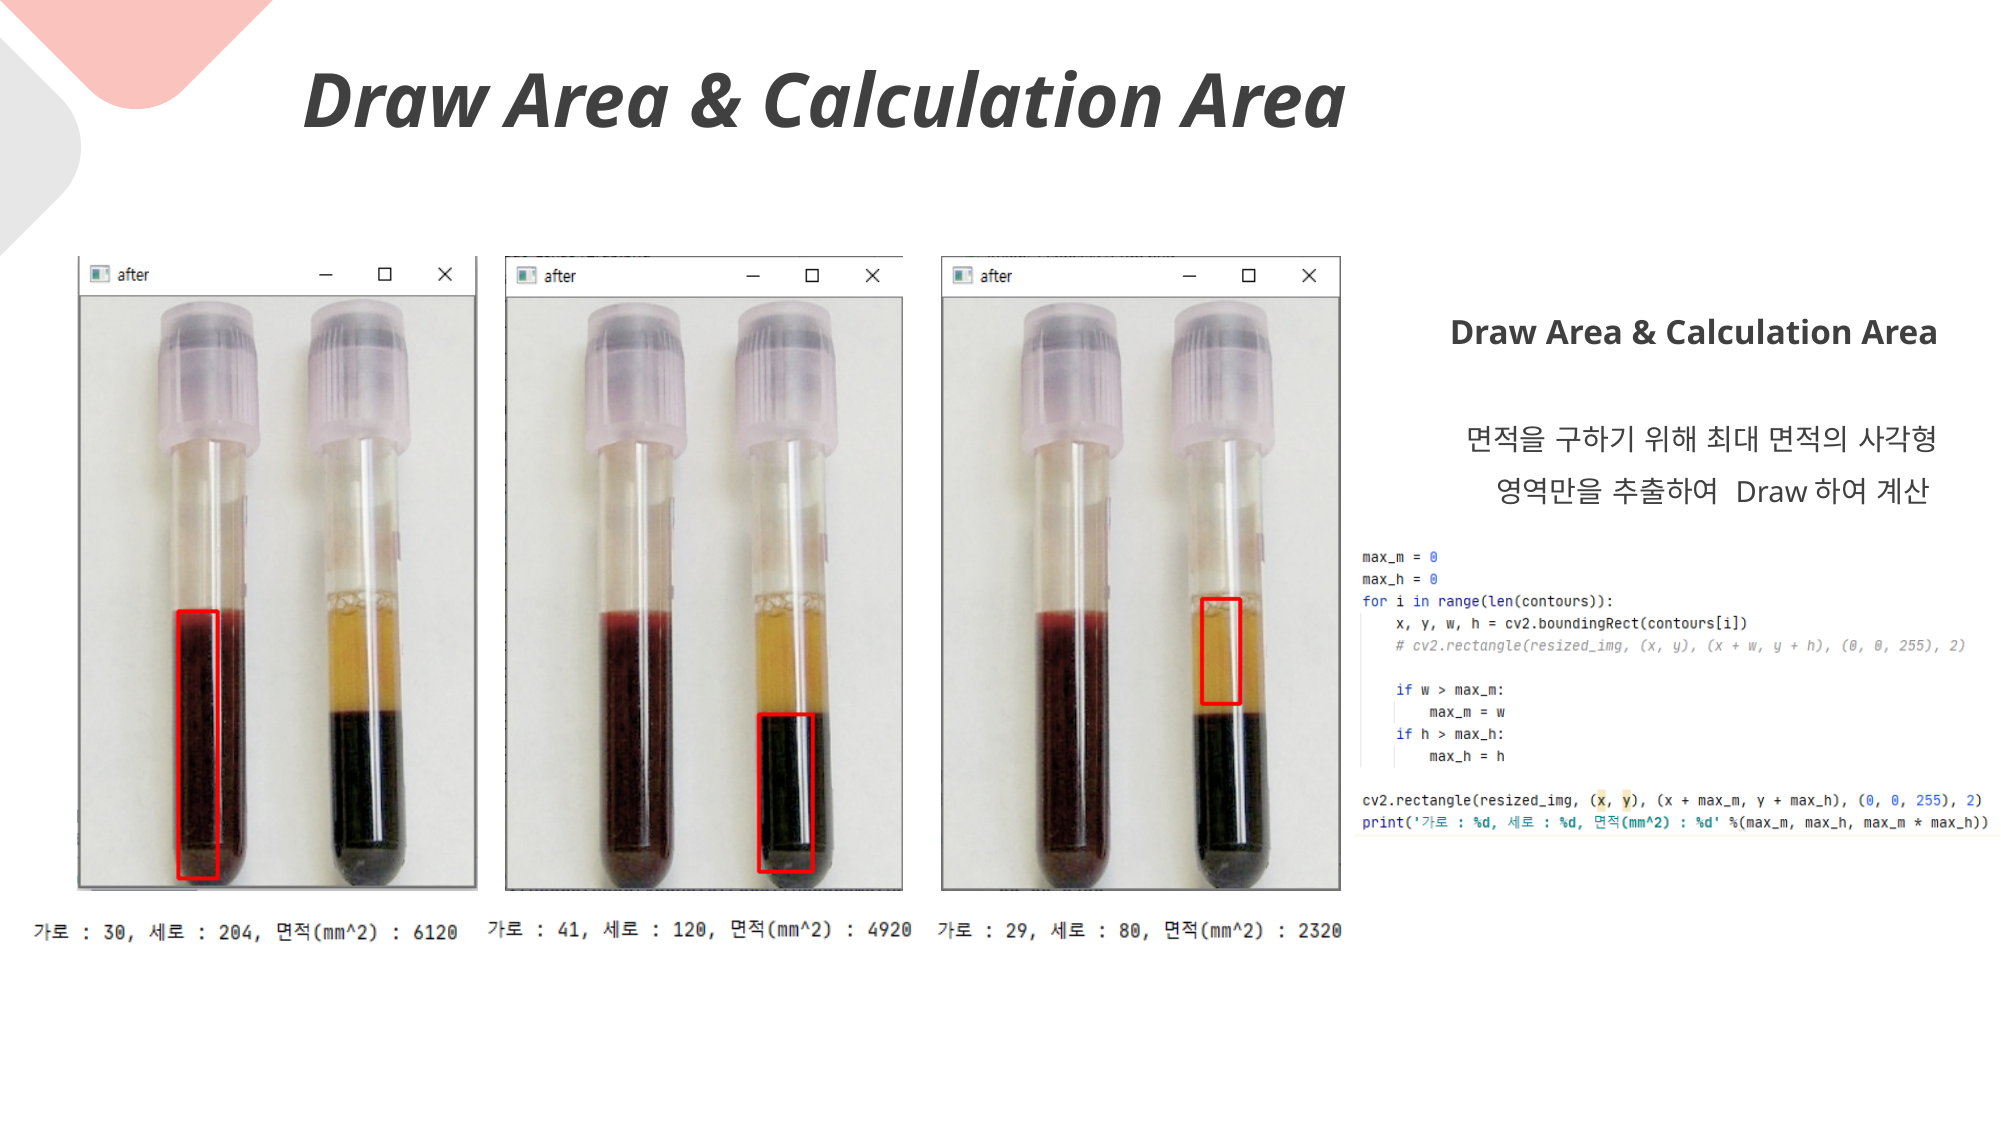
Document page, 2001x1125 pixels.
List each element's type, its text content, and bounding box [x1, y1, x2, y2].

picture [77, 256, 478, 891]
text_box Draw Area & Calculation Area 면적을 구하기 위해 최대 면적의 사각형 영역만을 추출하여 Draw하여 계산 [1417, 283, 1954, 516]
picture [505, 256, 903, 891]
picture [941, 256, 1341, 891]
picture [480, 915, 928, 954]
picture [930, 912, 1355, 952]
picture [1354, 540, 2000, 837]
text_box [0, 0, 233, 225]
text_box Draw Area & Calculation Area [288, 0, 1453, 150]
picture [26, 915, 478, 954]
